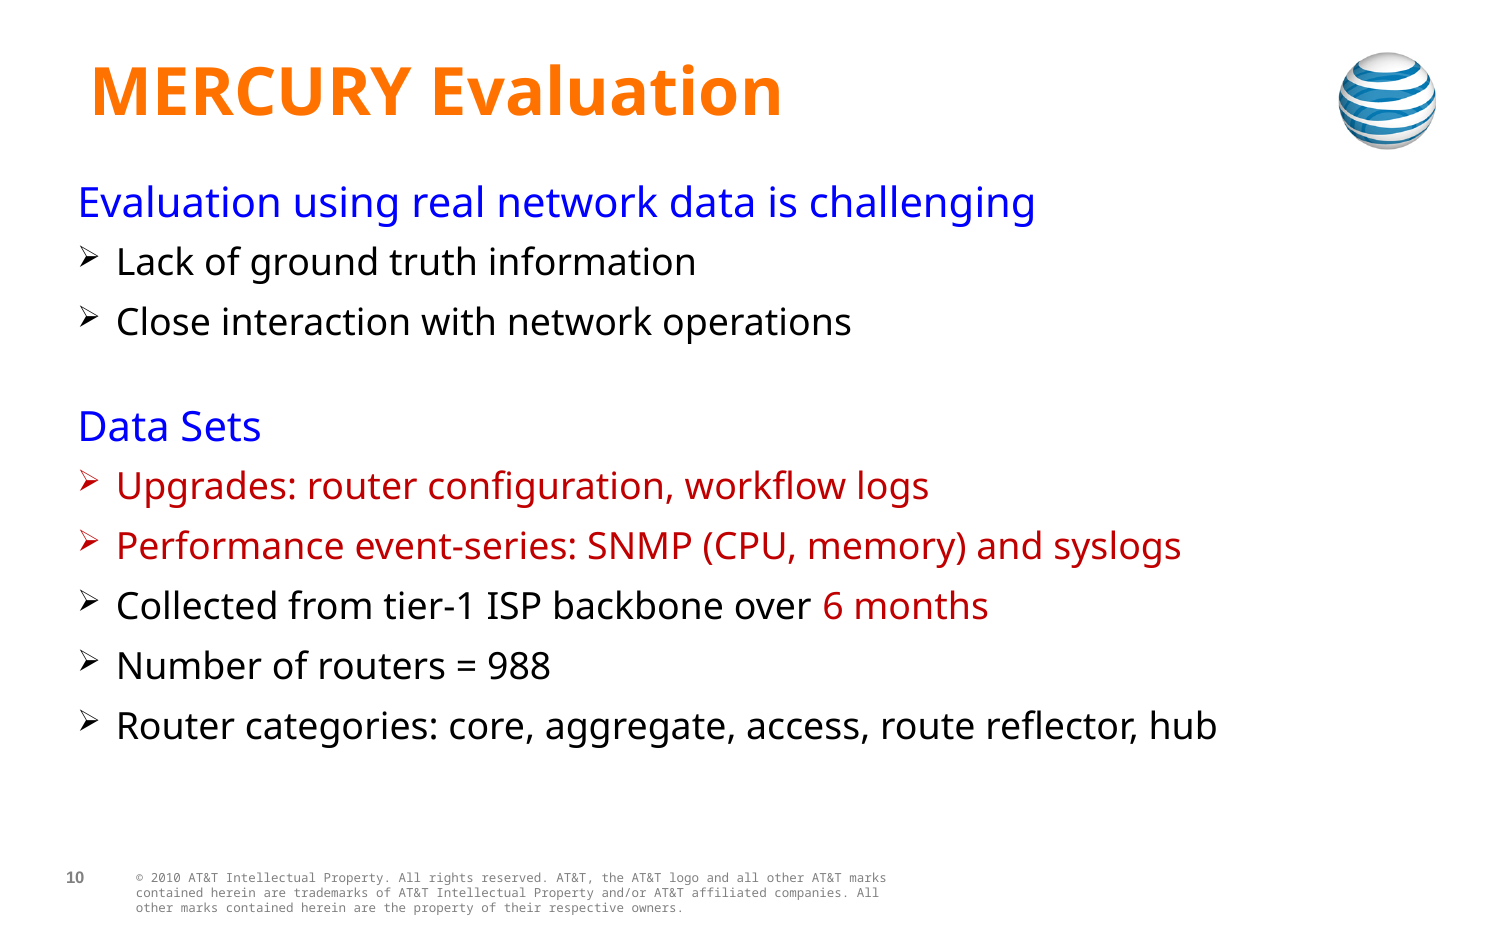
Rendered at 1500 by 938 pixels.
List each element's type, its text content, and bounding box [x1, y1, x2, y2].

title MERCURY Evaluation [75, 37, 1425, 168]
picture [1425, 51, 1437, 151]
slide_number 10 [65, 866, 130, 888]
list Evaluation using real network data is challenging Lack of ground truth information Close interaction with network operations Data Sets Upgrades: router configuration, workflow logs Performance event-series: SNMP (CPU, memory) and syslogs Collected from tier-1 ISP backbone over 6 months Number of routers = 988 Router categories: core, aggregate, access, route reflector, hub [62, 168, 1425, 844]
